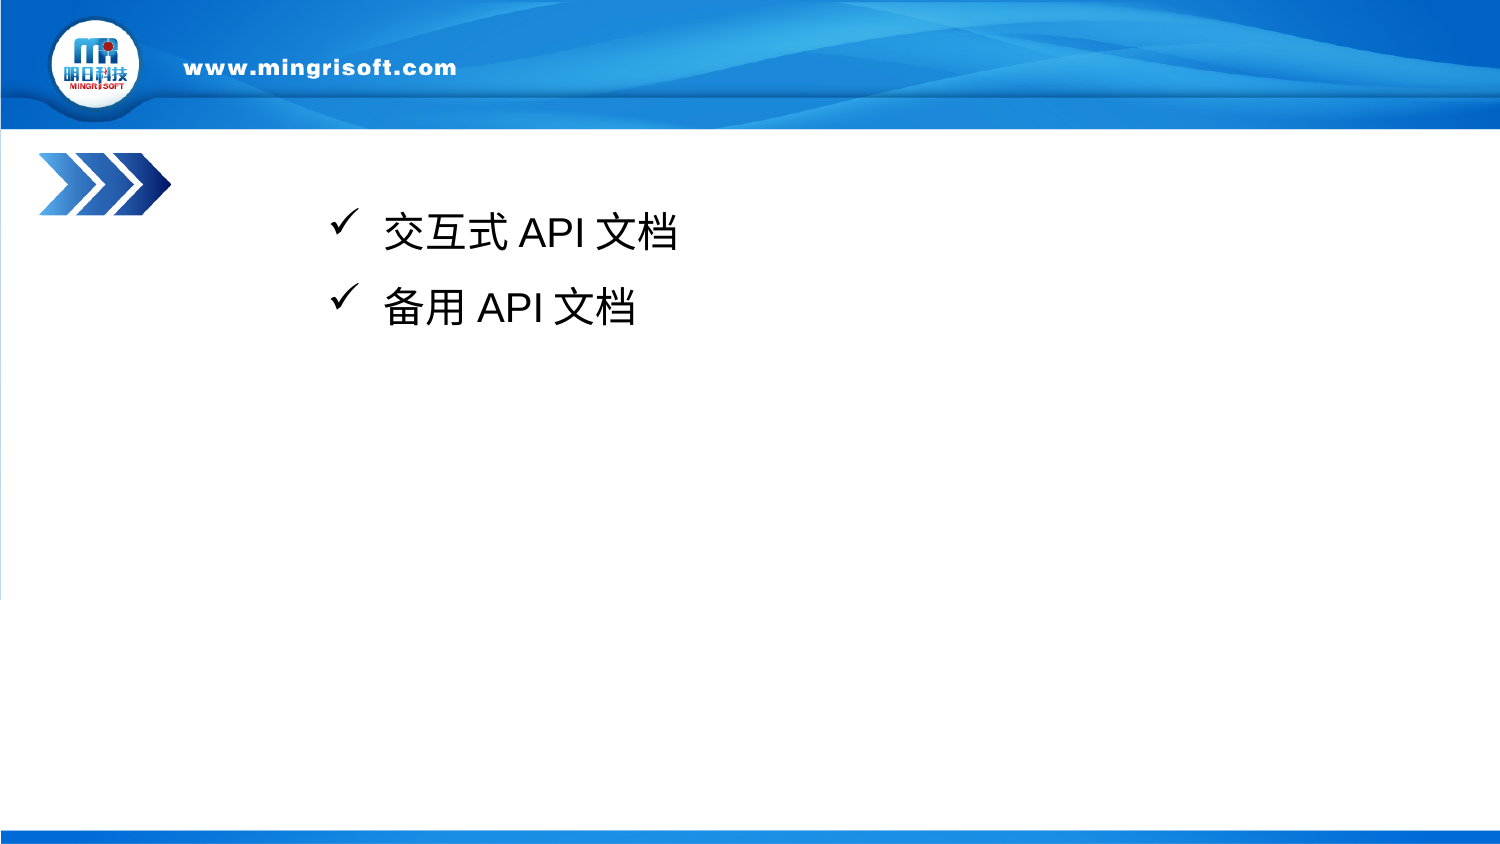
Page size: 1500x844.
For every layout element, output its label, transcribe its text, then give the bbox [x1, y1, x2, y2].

text_box 交互式API文档 备用API文档 [312, 173, 888, 338]
picture [0, 0, 1500, 844]
